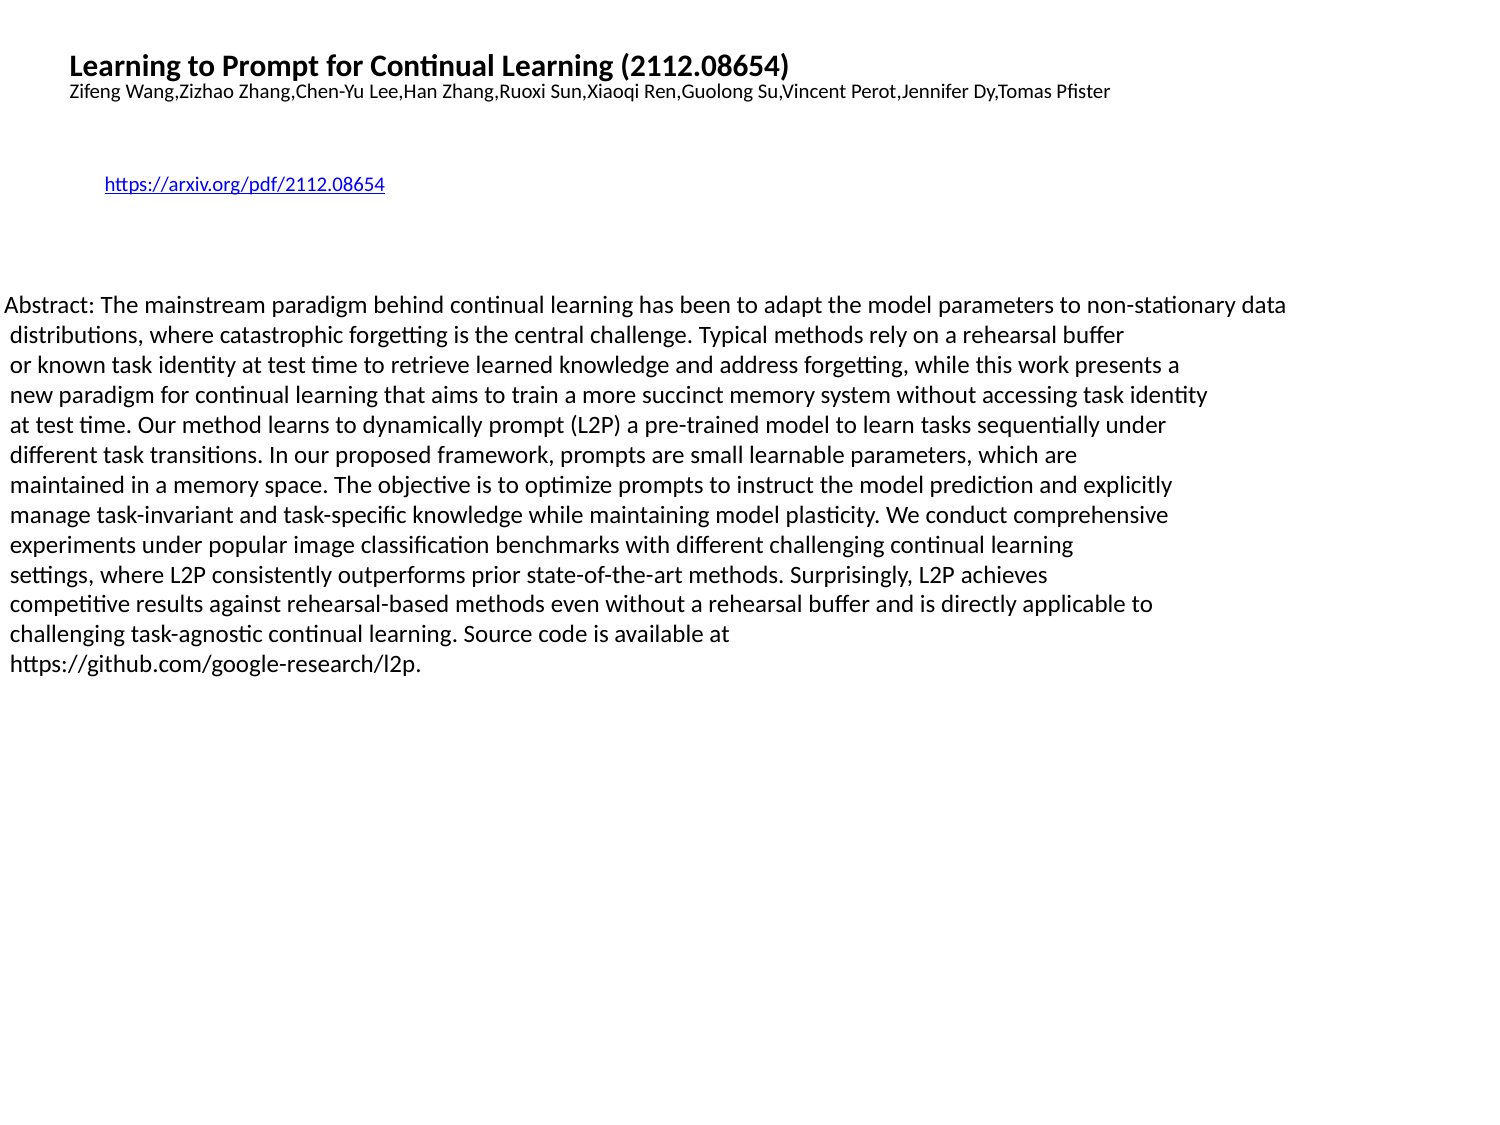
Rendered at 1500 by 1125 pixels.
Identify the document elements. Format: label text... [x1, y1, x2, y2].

text_box Abstract: The mainstream paradigm behind continual learning has been to adapt the model parameters to non-stationary data distributions, where catastrophic forgetting is the central challenge. Typical methods rely on a rehearsal buffer or known task identity at test time to retrieve learned knowledge and address forgetting, while this work presents a new paradigm for continual learning that aims to train a more succinct memory system without accessing task identity at test time. Our method learns to dynamically prompt (L2P) a pre-trained model to learn tasks sequentially under different task transitions. In our proposed framework, prompts are small learnable parameters, which are maintained in a memory space. The objective is to optimize prompts to instruct the model prediction and explicitly manage task-invariant and task-specific knowledge while maintaining model plasticity. We conduct comprehensive experiments under popular image classification benchmarks with different challenging continual learning settings, where L2P consistently outperforms prior state-of-the-art methods. Surprisingly, L2P achieves competitive results against rehearsal-based methods even without a rehearsal buffer and is directly applicable to challenging task-agnostic continual learning. Source code is available at https://github.com/google-research/l2p. [0, 236, 1310, 741]
text_box https://arxiv.org/pdf/2112.08654 [89, 118, 401, 203]
text_box Learning to Prompt for Continual Learning (2112.08654) Zifeng Wang,Zizhao Zhang,Chen-Yu Lee,Han Zhang,Ruoxi Sun,Xiaoqi Ren,Guolong Su,Vincent Perot,Jennifer Dy,Tomas Pfister [54, 0, 1127, 110]
